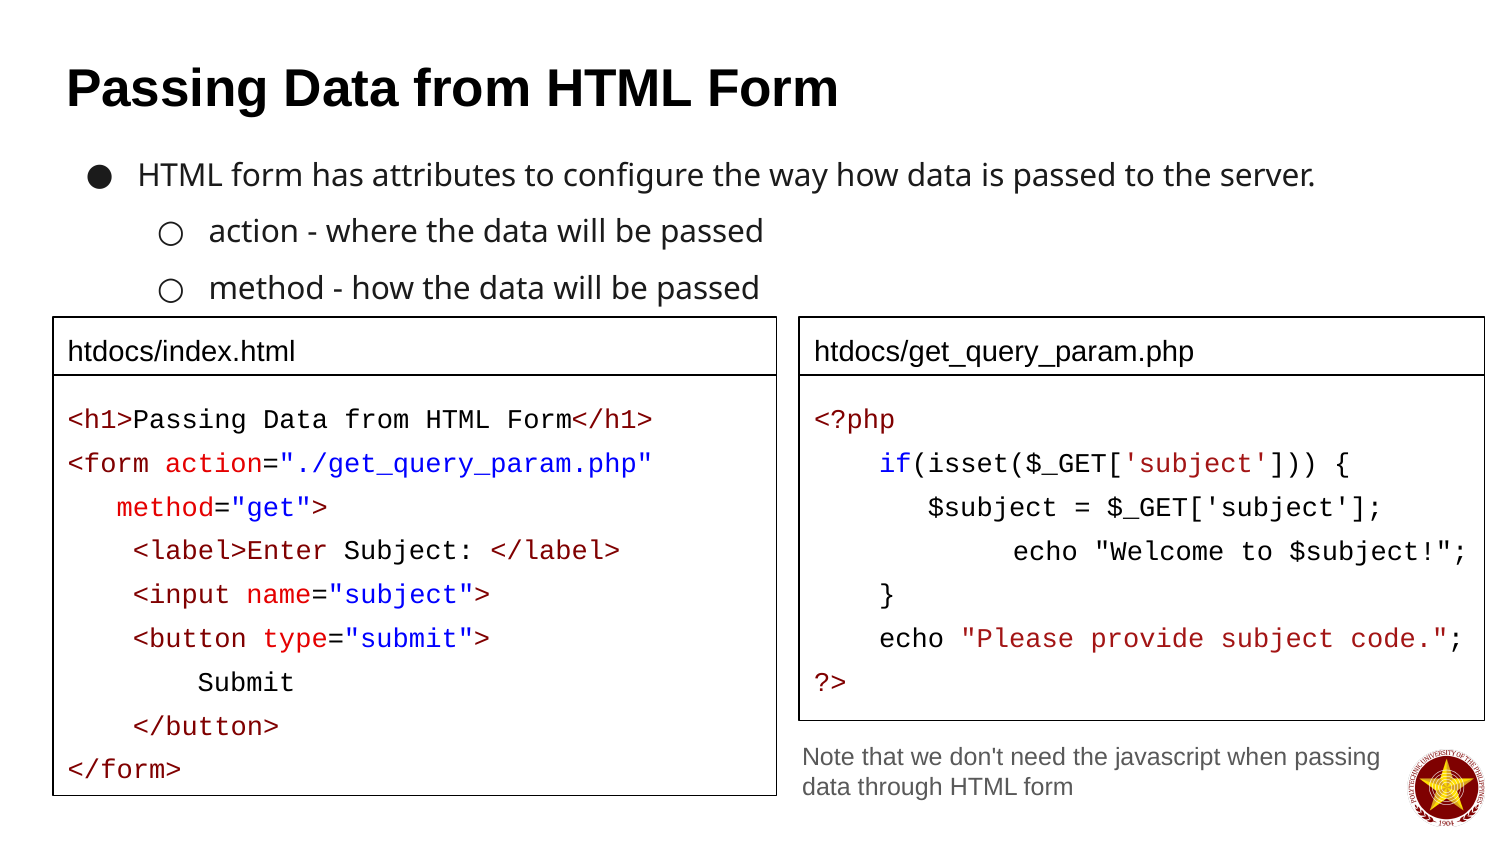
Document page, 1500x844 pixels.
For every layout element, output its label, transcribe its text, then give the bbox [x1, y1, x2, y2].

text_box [798, 316, 1485, 721]
text_box Note that we don't need the javascript when passing data through HTML form [787, 725, 1417, 802]
picture [1407, 749, 1485, 827]
title Passing Data from HTML Form [51, 38, 1449, 133]
list HTML form has attributes to configure the way how data is passed to the server. action - where the data will be passed method - how the data will be passed [51, 120, 1417, 322]
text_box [52, 316, 777, 796]
